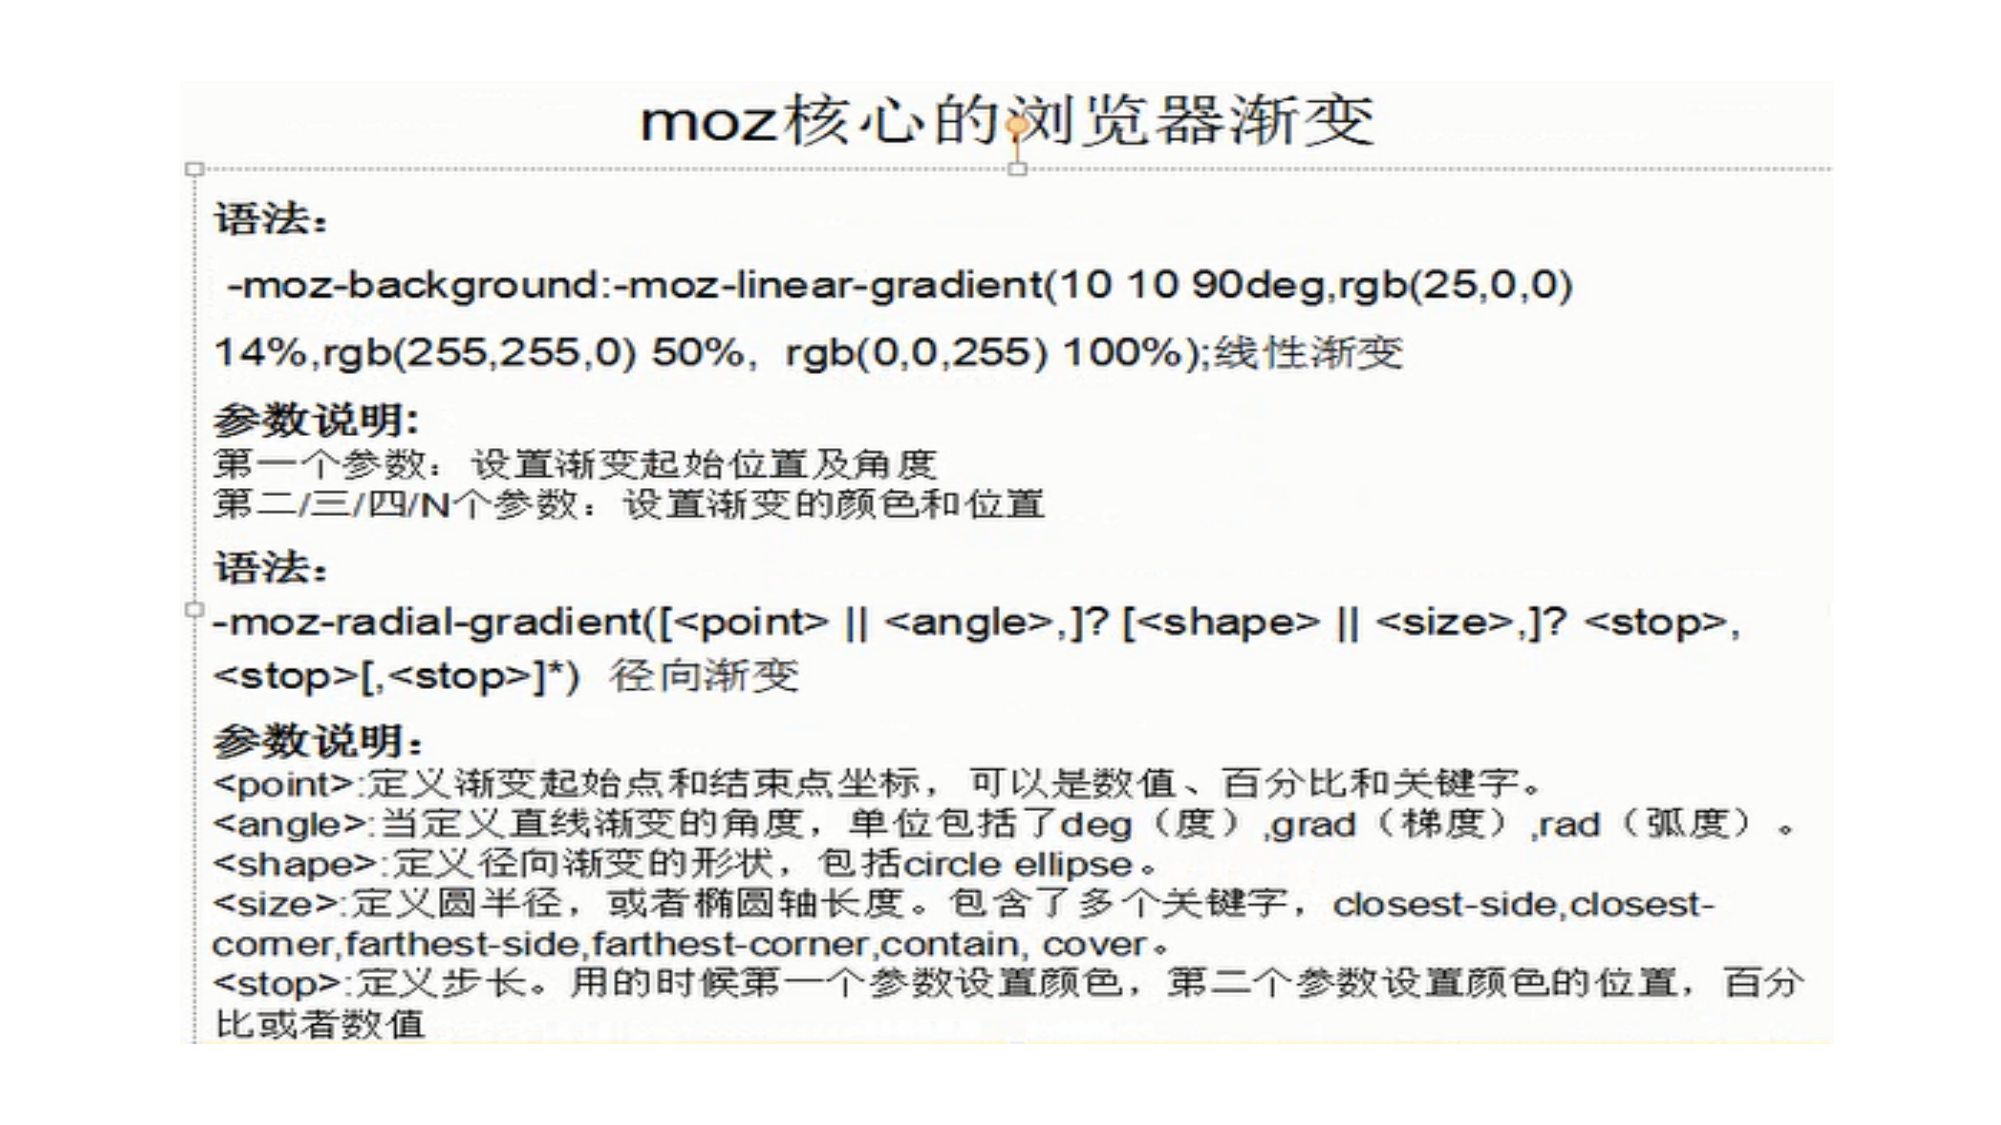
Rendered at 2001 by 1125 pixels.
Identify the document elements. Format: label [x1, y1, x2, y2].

picture [179, 81, 1834, 1044]
